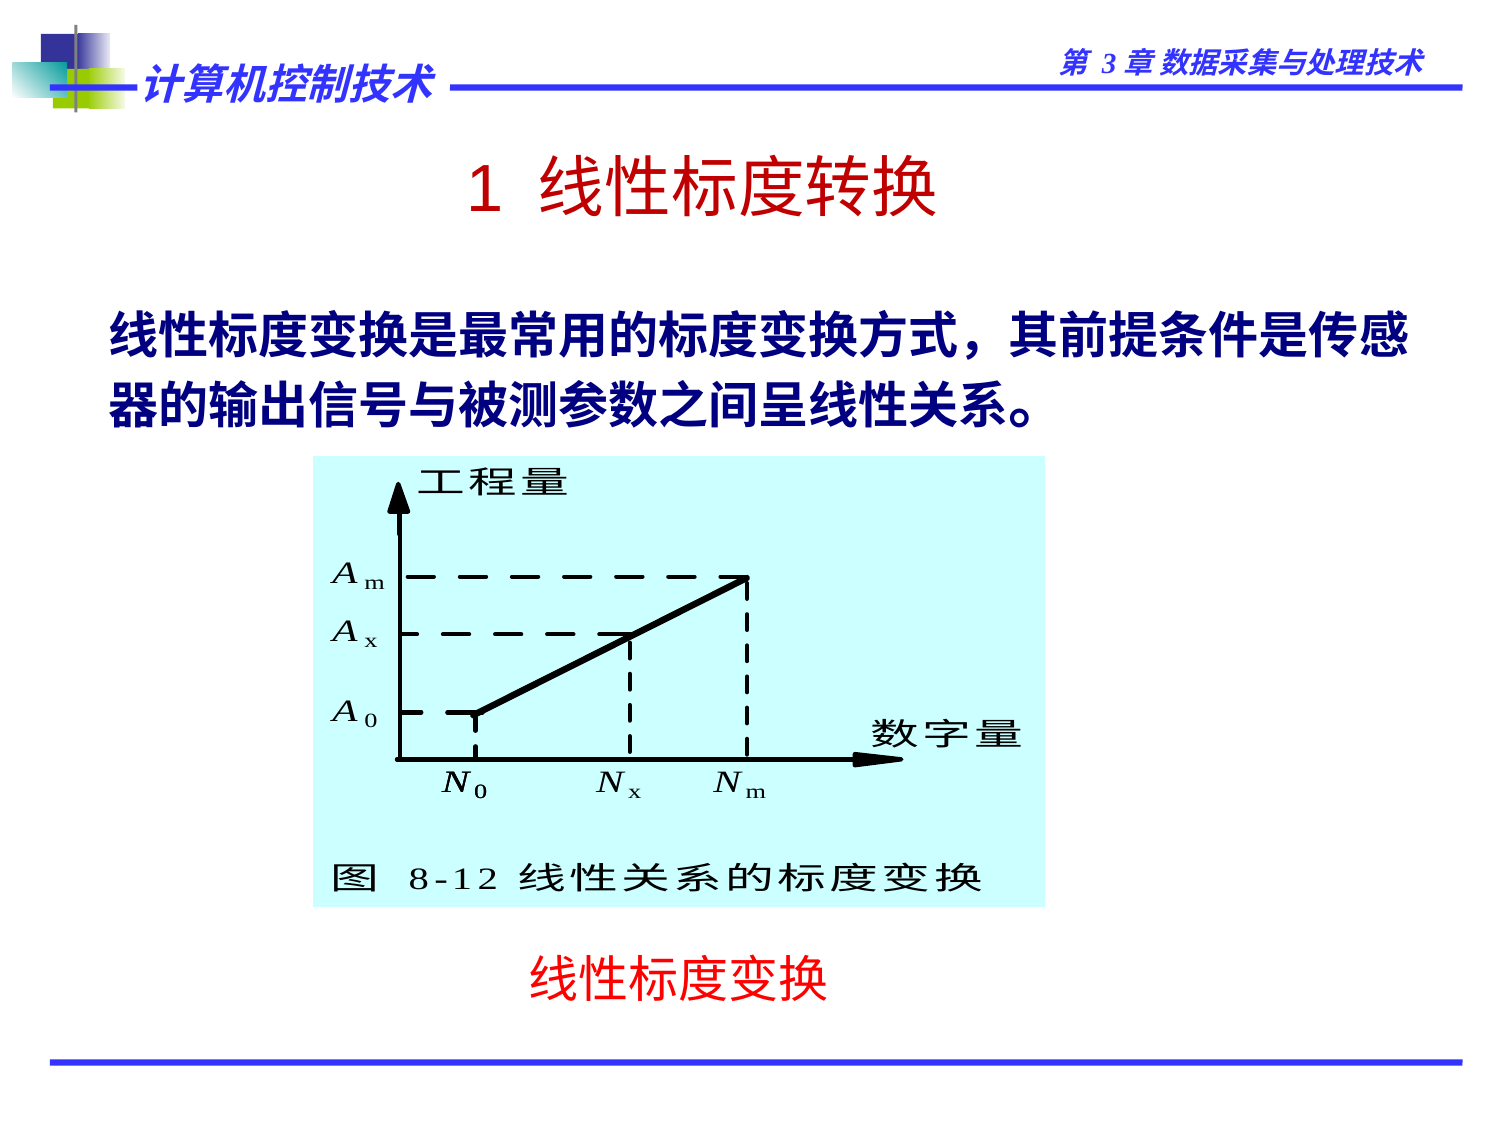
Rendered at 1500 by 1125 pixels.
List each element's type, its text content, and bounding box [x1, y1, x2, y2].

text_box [312, 455, 1046, 1017]
title 1 线性标度转换 [64, 137, 1340, 256]
list 线性标度变换是最常用的标度变换方式，其前提条件是传感器的输出信号与被测参数之间呈线性关系。 [37, 287, 1438, 525]
